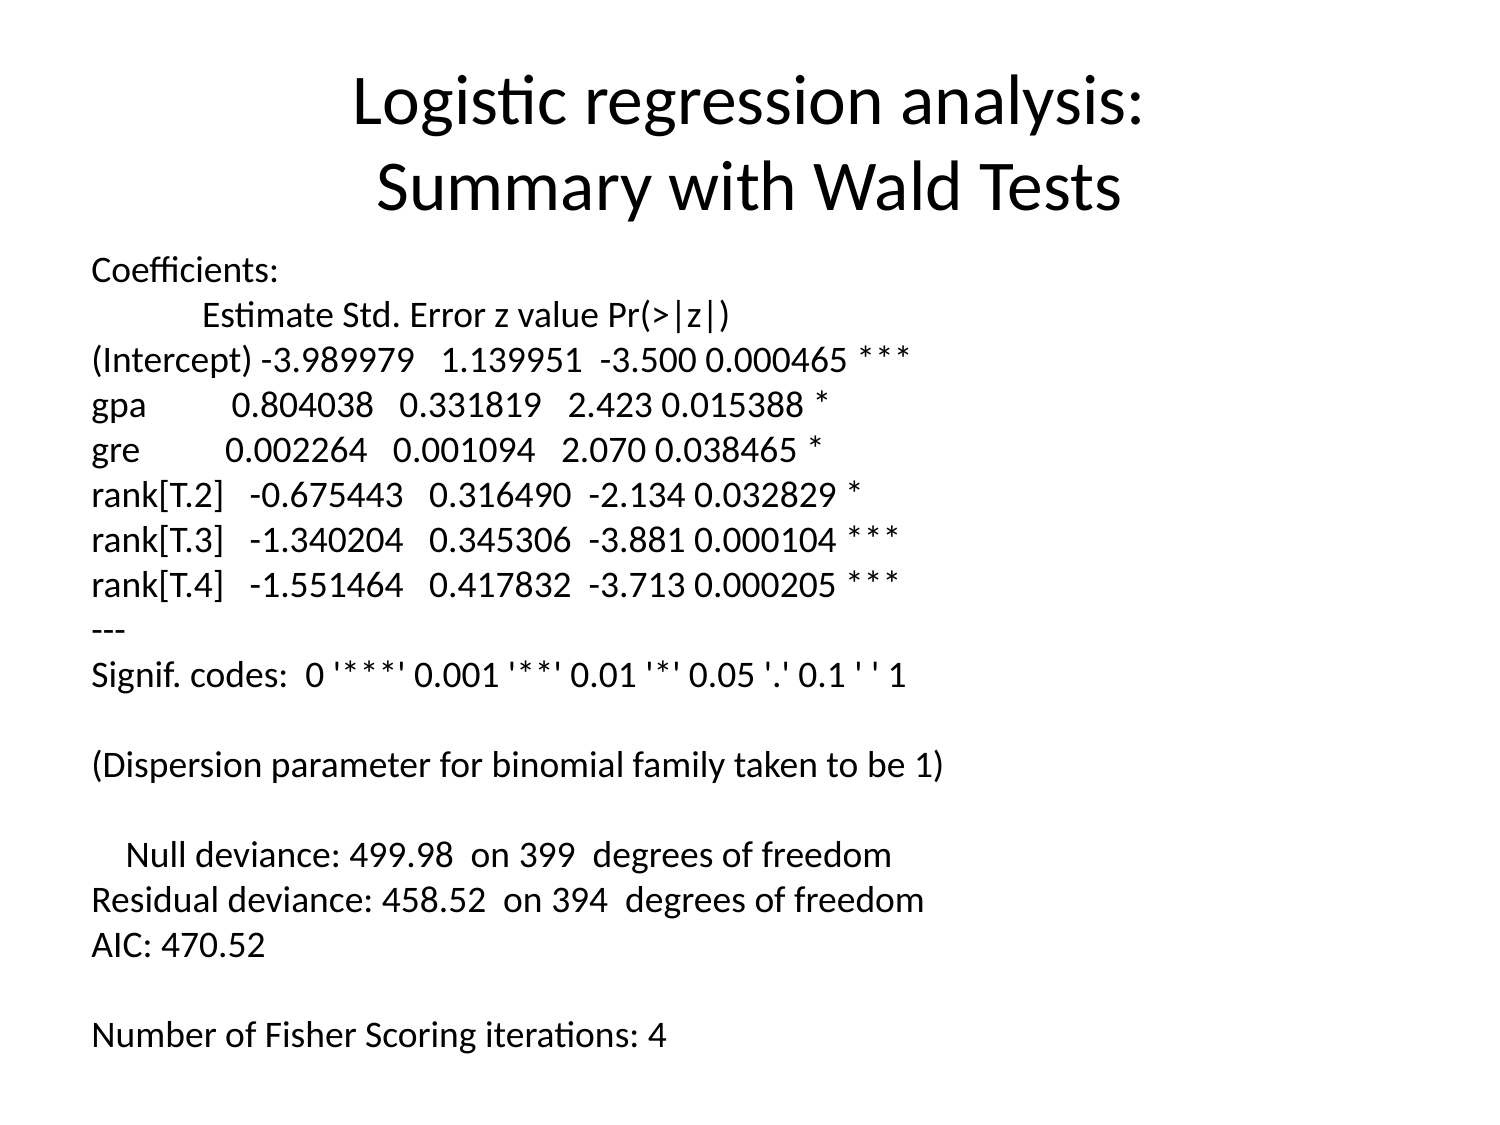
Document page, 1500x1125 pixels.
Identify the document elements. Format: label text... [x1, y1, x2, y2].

text_box glm(formula = admit ~ gre + gpa + as.factor(rank), family = binomial(link = "logit"), na.action = na.pass) Deviance Residuals: Min 1Q Median 3Q Max -1.6268 -0.8662 -0.6388 1.1490 2.0790 Coefficients: Estimate Std. Error z value Pr(>|z|) (Intercept) -3.989979 1.139951 -3.500 0.000465 *** gre 0.002264 0.001094 2.070 0.038465 * gpa 0.804038 0.331819 2.423 0.015388 * as.factor(rank)2 -0.675443 0.316490 -2.134 0.032829 * as.factor(rank)3 -1.340204 0.345306 -3.881 0.000104 *** as.factor(rank)4 -1.551464 0.417832 -3.713 0.000205 *** --- Signif. codes: 0 ‘***’ 0.001 ‘**’ 0.01 ‘*’ 0.05 ‘.’ 0.1 ‘ ’ 1 (Dispersion parameter for binomial family taken to be 1) Null deviance: 499.98 on 399 degrees of freedom Residual deviance: 458.52 on 394 degrees of freedom AIC: 470.52 Number of Fisher Scoring iterations: 4 [0, 0, 1500, 100]
text_box Coefficients: Estimate Std. Error z value Pr(>|z|) (Intercept) -3.989979 1.139951 -3.500 0.000465 *** gpa 0.804038 0.331819 2.423 0.015388 * gre 0.002264 0.001094 2.070 0.038465 * rank[T.2] -0.675443 0.316490 -2.134 0.032829 * rank[T.3] -1.340204 0.345306 -3.881 0.000104 *** rank[T.4] -1.551464 0.417832 -3.713 0.000205 *** --- Signif. codes: 0 '***' 0.001 '**' 0.01 '*' 0.05 '.' 0.1 ' ' 1 (Dispersion parameter for binomial family taken to be 1) Null deviance: 499.98 on 399 degrees of freedom Residual deviance: 458.52 on 394 degrees of freedom AIC: 470.52 Number of Fisher Scoring iterations: 4 [76, 237, 1447, 1063]
title Logistic regression analysis: Summary with Wald Tests [75, 100, 1425, 233]
